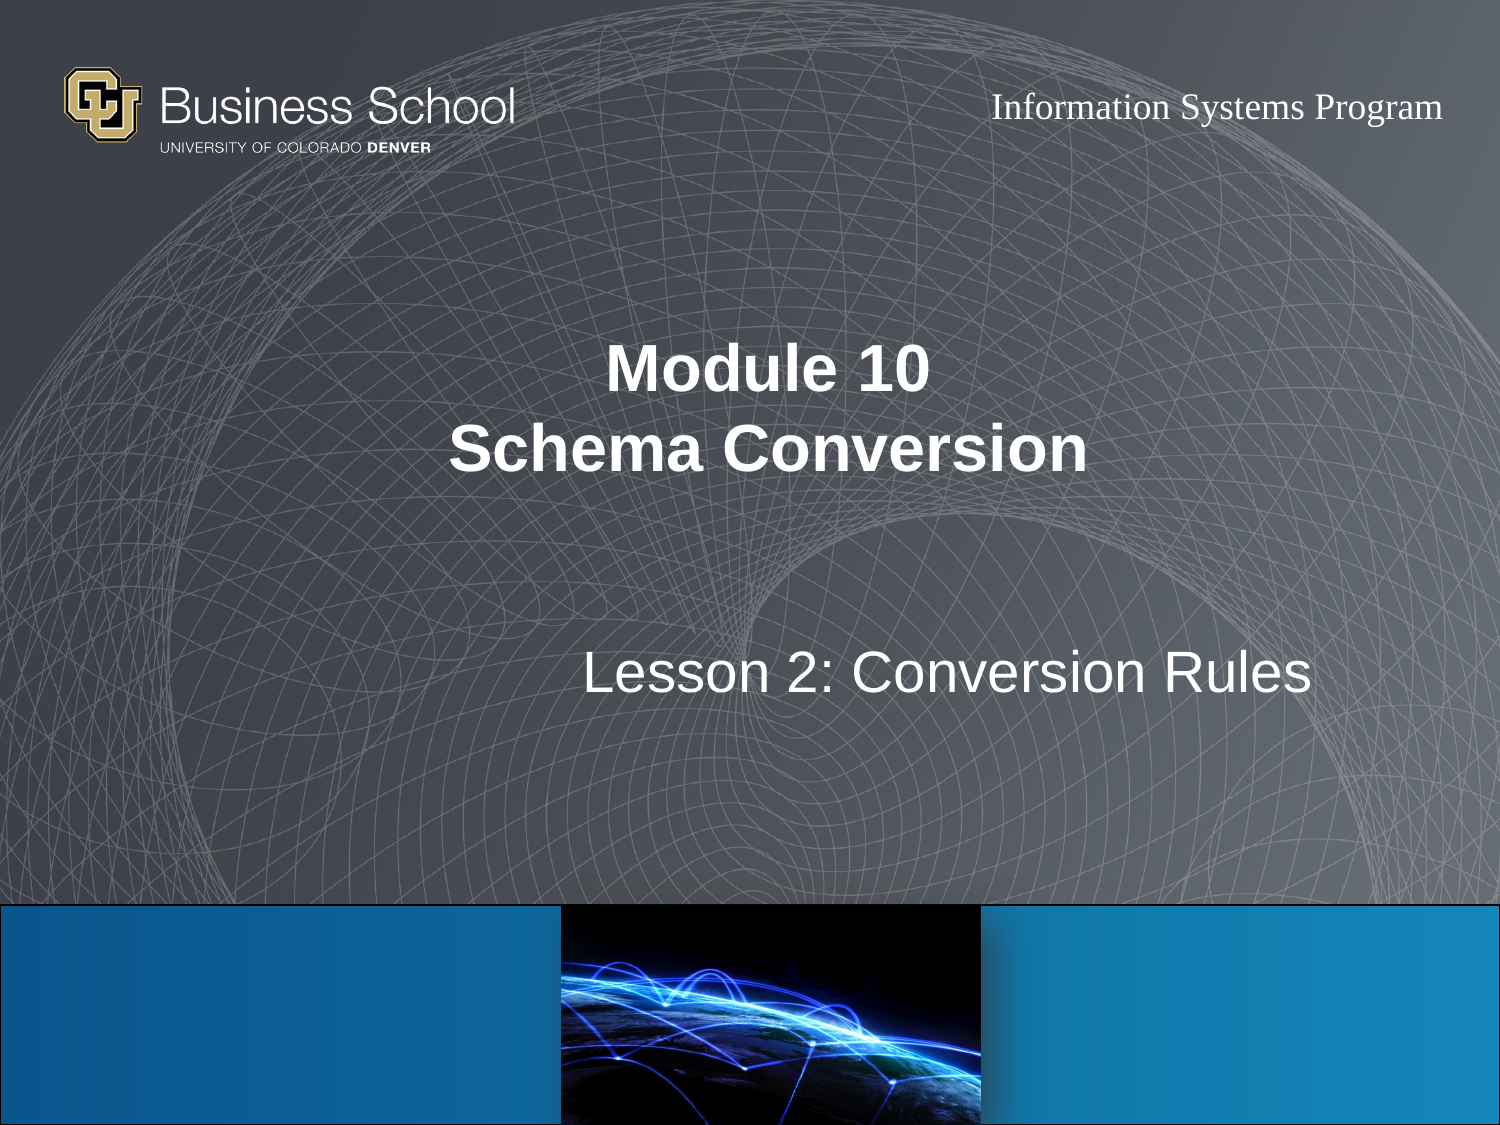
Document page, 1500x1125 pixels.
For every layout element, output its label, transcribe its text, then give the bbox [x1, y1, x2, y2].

picture [561, 905, 981, 1125]
picture [0, 0, 1500, 904]
subtitle Lesson 2: Conversion Rules [122, 633, 1314, 775]
title Module 10 Schema Conversion [162, 324, 1376, 513]
